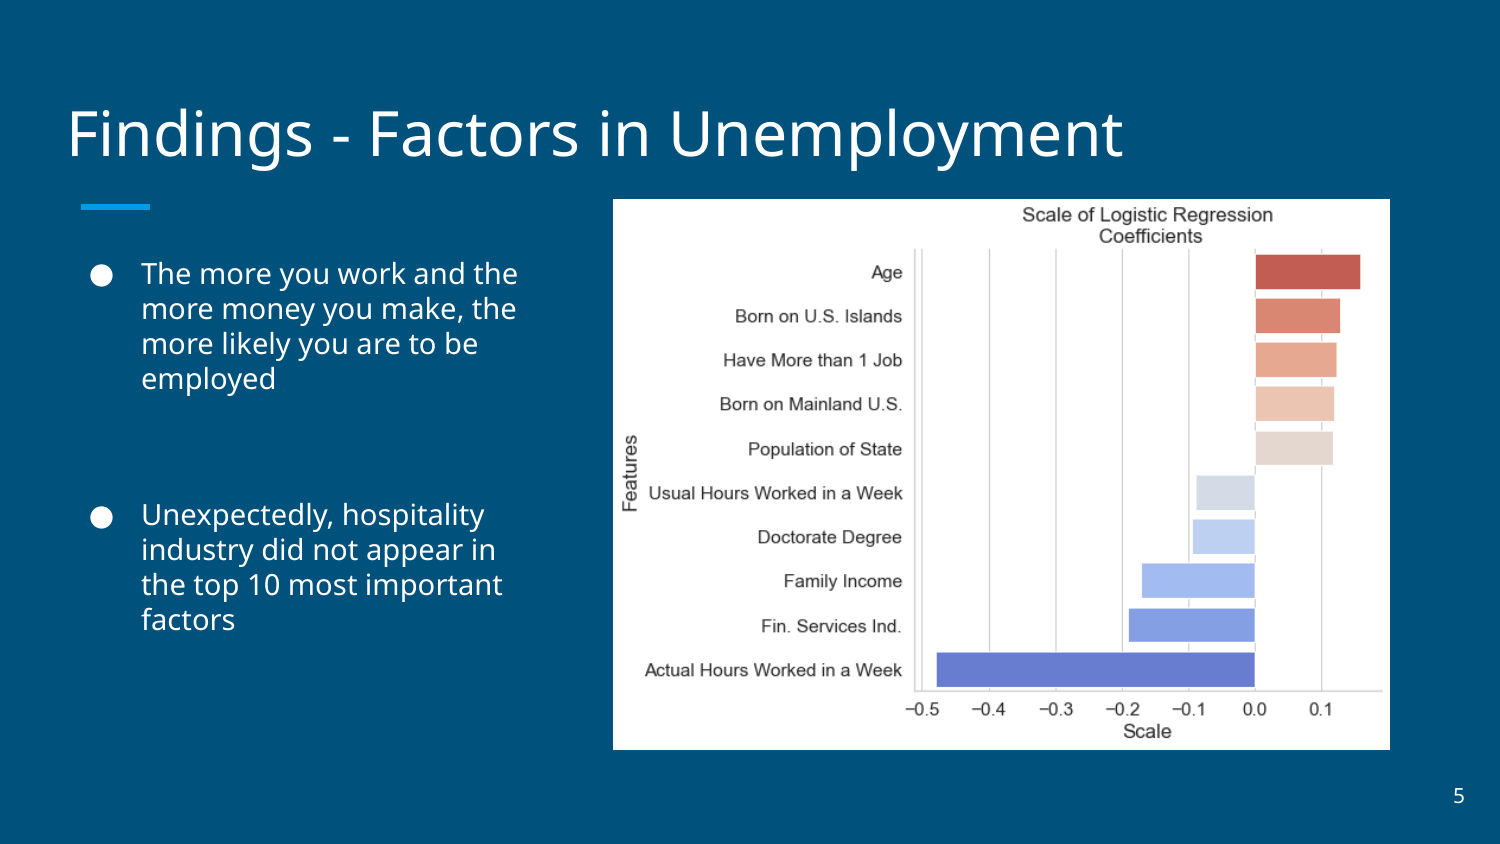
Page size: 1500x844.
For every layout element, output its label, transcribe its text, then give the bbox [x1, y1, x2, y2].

title Findings - Factors in Unemployment [51, 68, 1449, 185]
slide_number ‹#› [1389, 764, 1480, 830]
list The more you work and the more money you make, the more likely you are to be employed Unexpectedly, hospitality industry did not appear in the top 10 most important factors [51, 200, 564, 765]
picture [614, 200, 1389, 749]
